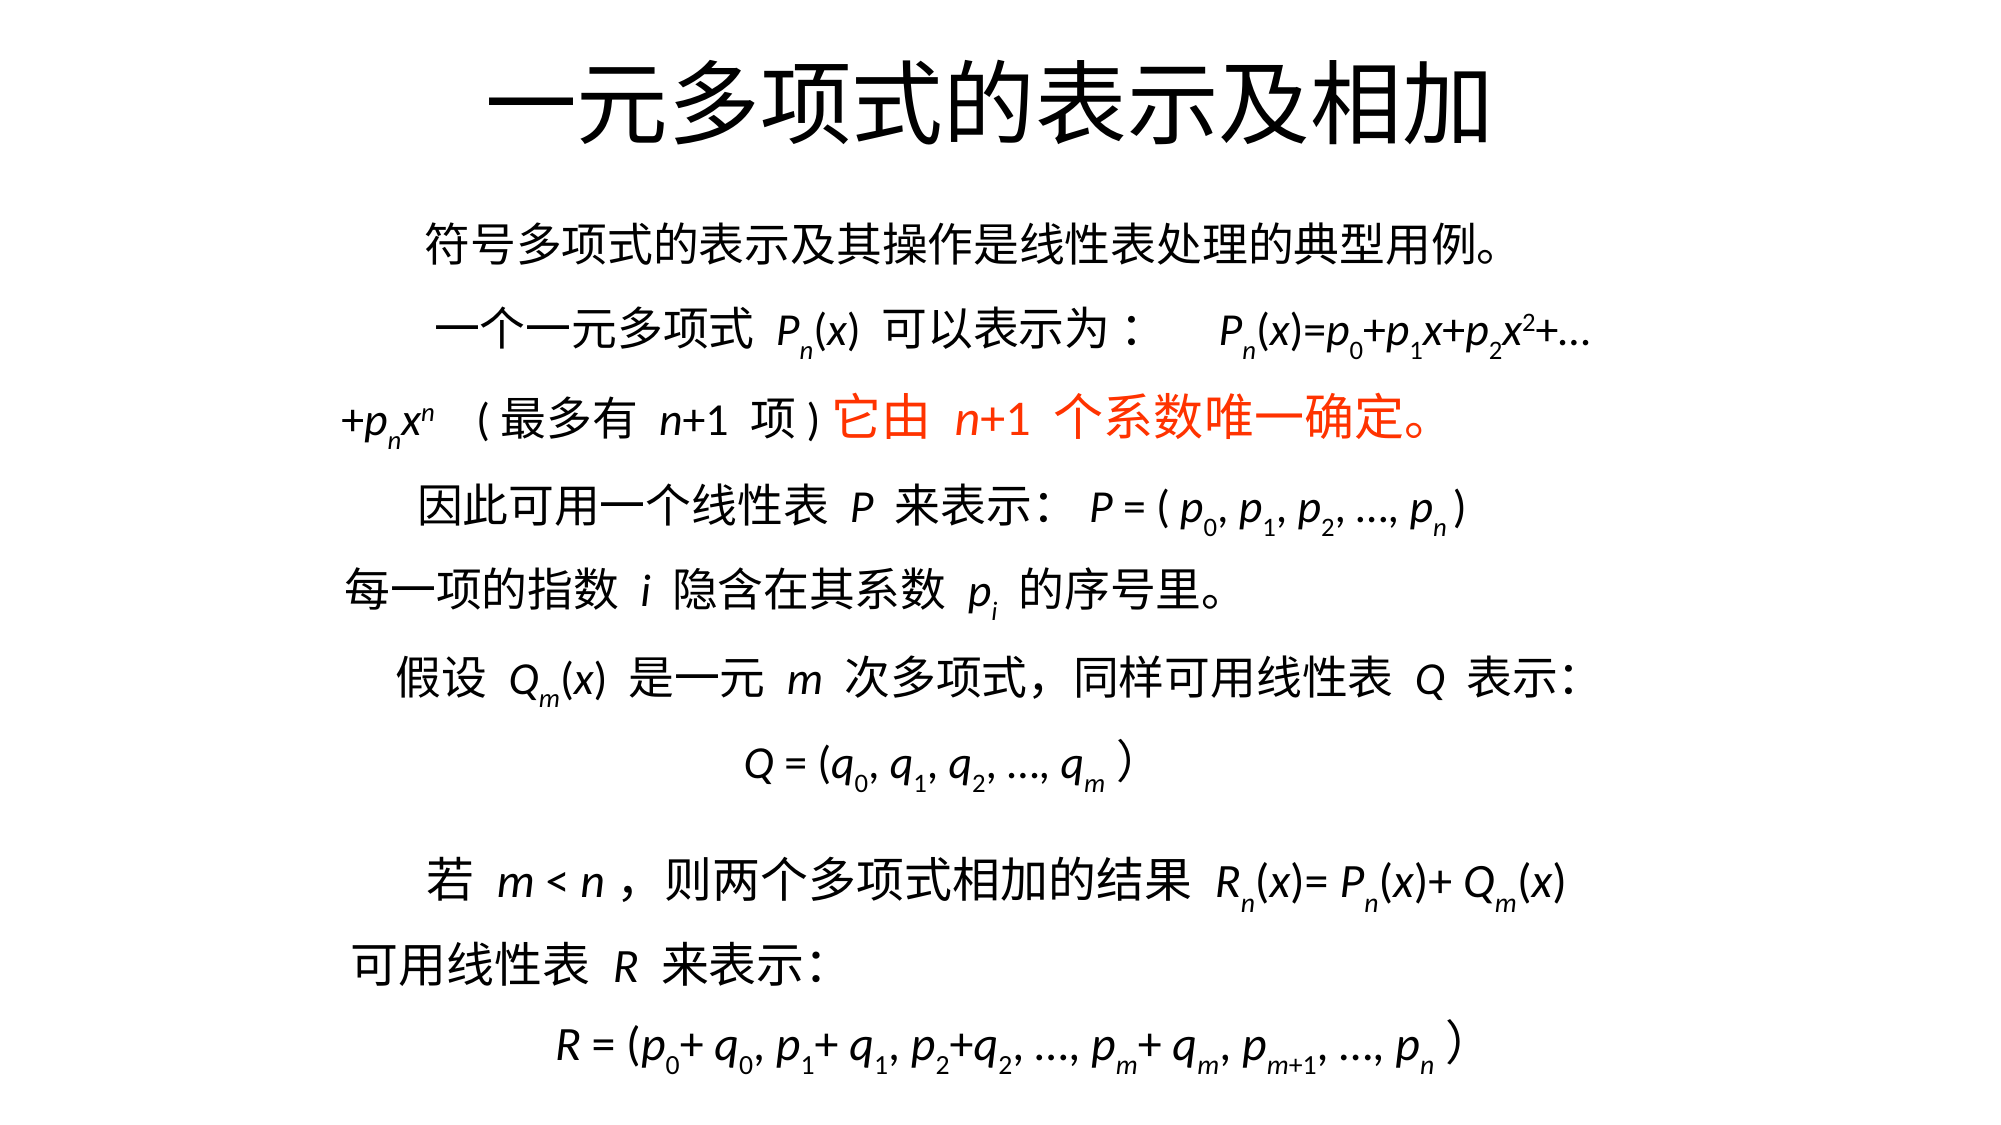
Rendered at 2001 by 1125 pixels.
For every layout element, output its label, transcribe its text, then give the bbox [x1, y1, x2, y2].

text_box 一个一元多项式 Pn(x) 可以表示为 ： Pn(x)=p0+p1x+p2x2+…+pnxn (最多有 n+1 项)它由 n+1 个系数唯一确定。 [326, 273, 1684, 462]
text_box 假设 Qm(x) 是一元 m 次多项式，同样可用线性表 Q 表示： Q = (q0, q1, q2, …, qm） [298, 621, 1629, 805]
title 一元多项式的表示及相加 [324, 7, 1675, 195]
text_box 因此可用一个线性表 P 来表示：P = ( p0, p1, p2, …, pn ) 每一项的指数 i 隐含在其系数 pi 的序号里。 [329, 449, 1523, 621]
text_box 符号多项式的表示及其操作是线性表处理的典型用例。 [341, 208, 1548, 273]
text_box 若 m < n，则两个多项式相加的结果 Rn(x)= Pn(x)+ Qm(x) 可用线性表 R 来表示： R = (p0+ q0, p1+ q1, p2+q2, …, pm+ qm, pm+1, …, pn） [335, 822, 1593, 1088]
